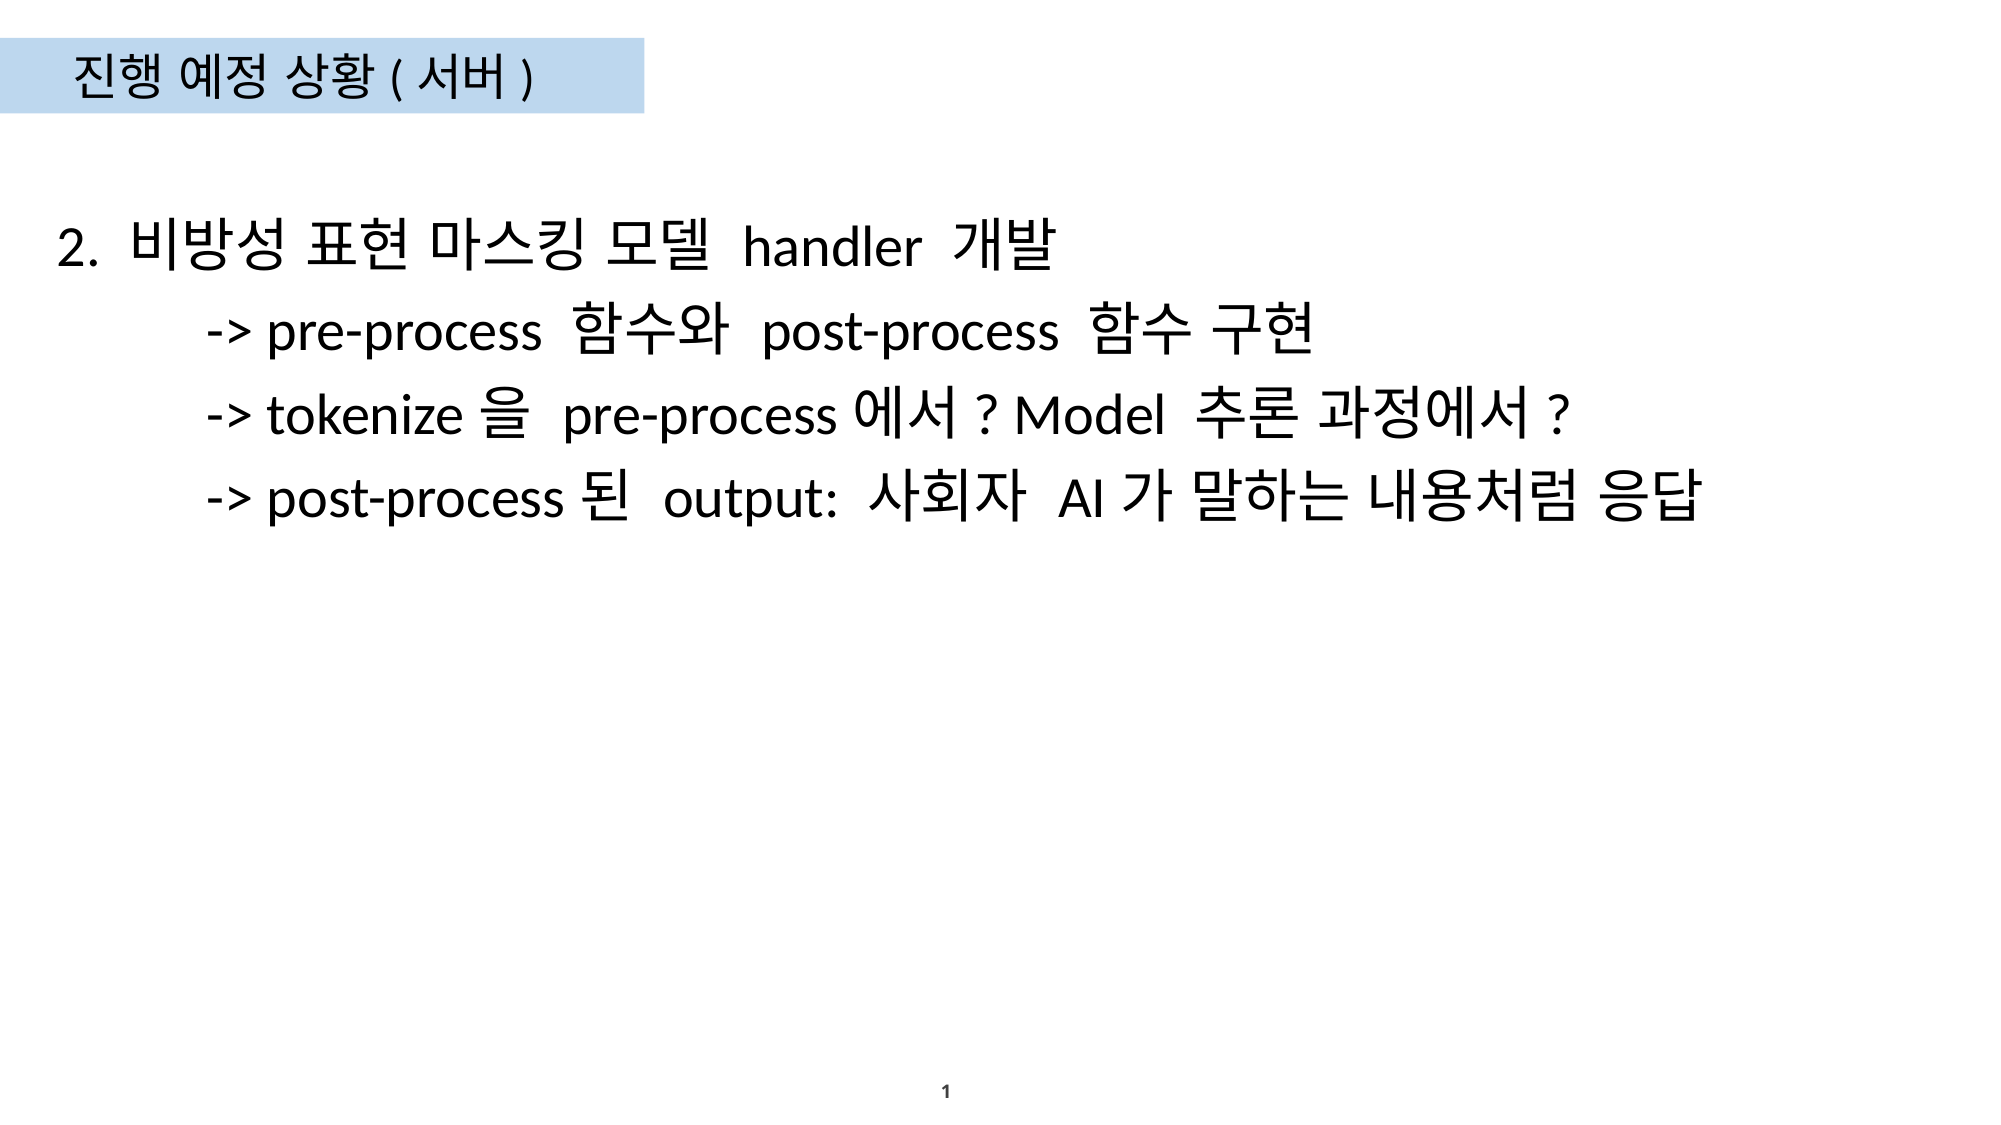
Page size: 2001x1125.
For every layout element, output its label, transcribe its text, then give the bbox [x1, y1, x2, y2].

text_box 1 [576, 1072, 1316, 1110]
text_box 2. 비방성 표현 마스킹 모델 handler 개발 -> pre-process 함수와 post-process 함수 구현 -> tokenize을 pre-process에서? Model 추론 과정에서? -> post-process된 output: 사회자 AI가 말하는 내용처럼 응답 [42, 208, 1891, 587]
text_box [0, 37, 645, 114]
text_box 진행 예정 상황(서버) [58, 37, 1214, 113]
